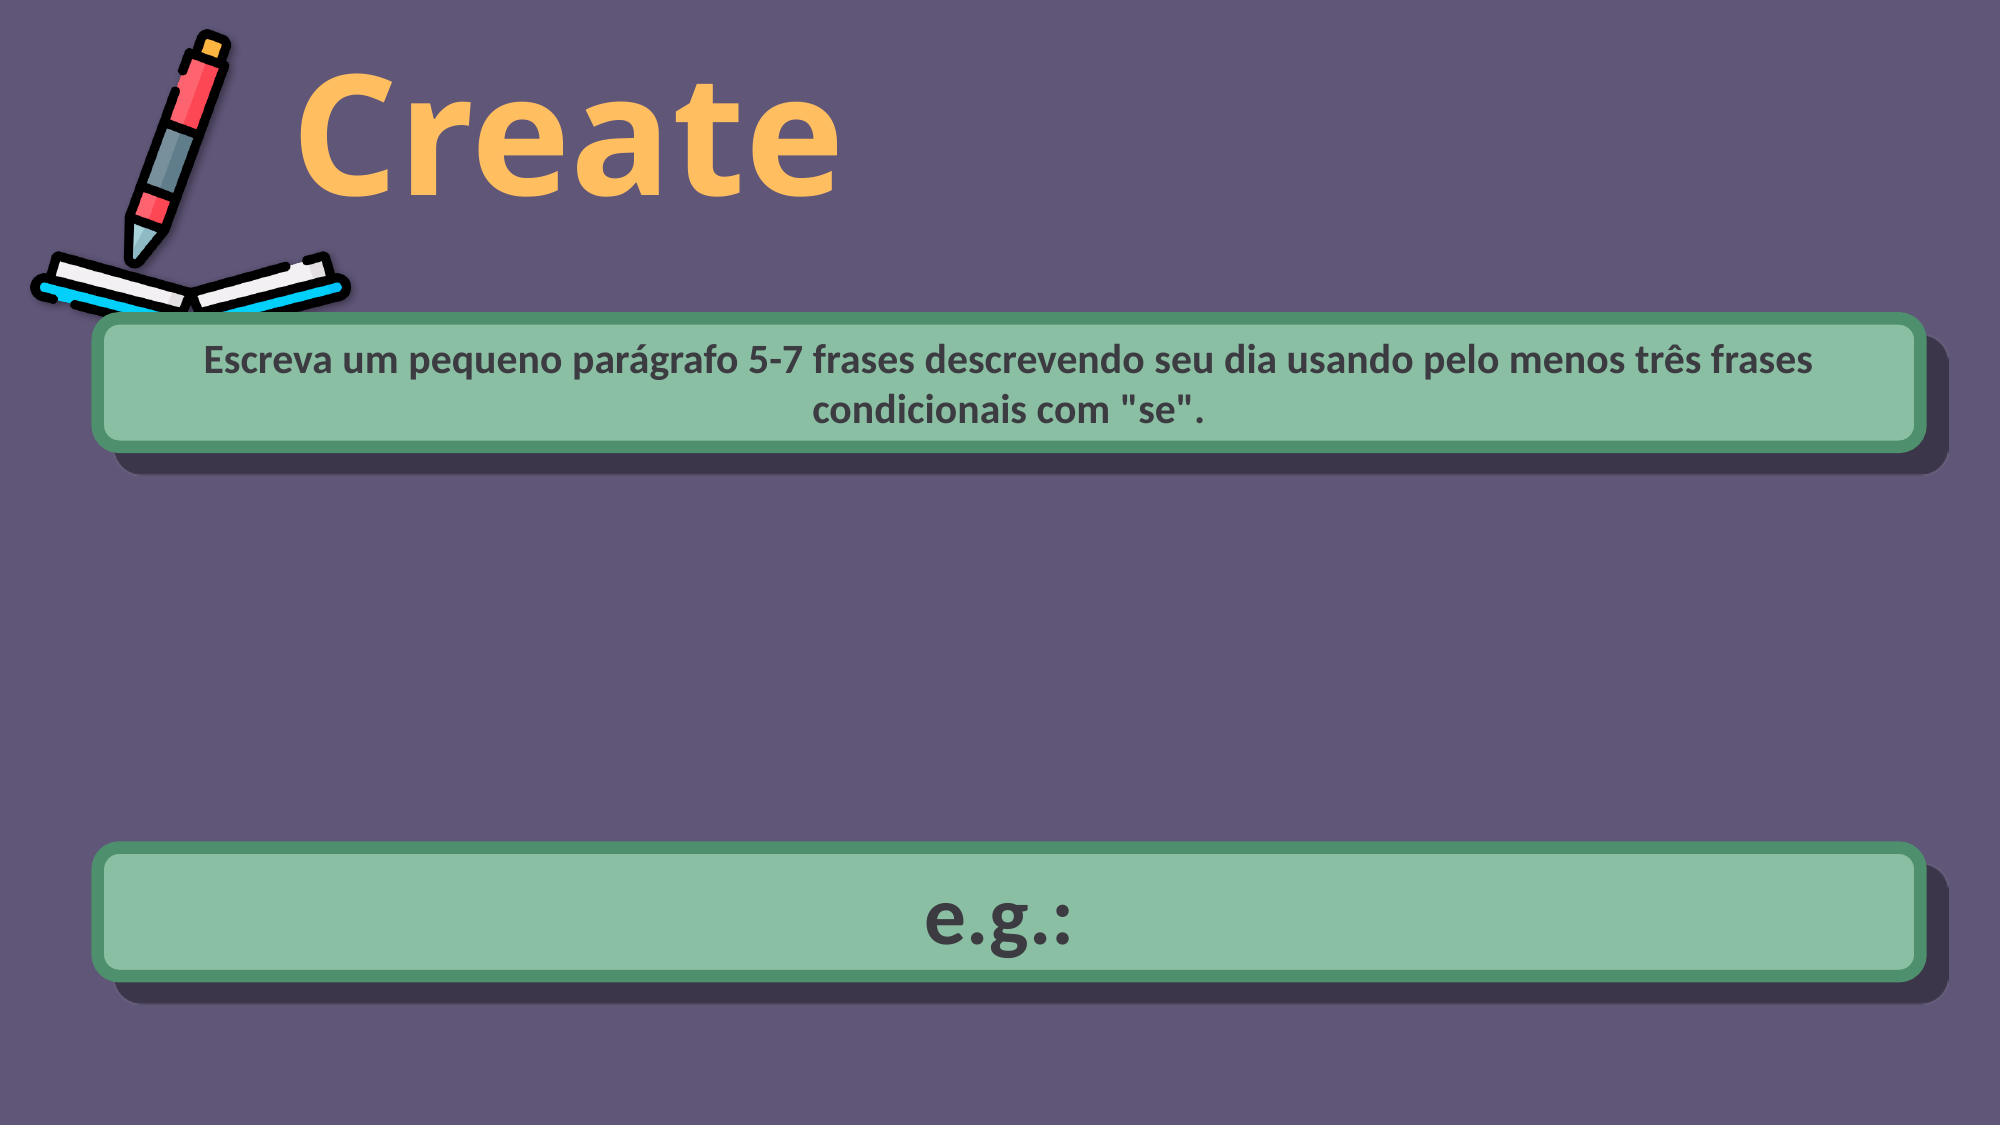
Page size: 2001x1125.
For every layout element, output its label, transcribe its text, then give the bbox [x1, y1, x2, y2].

picture [29, 28, 351, 350]
text_box e.g.: [97, 847, 1921, 977]
text_box Escreva um pequeno parágrafo 5-7 frases descrevendo seu dia usando pelo menos três frases condicionais com "se". [97, 318, 1921, 447]
text_box Create [276, 19, 862, 278]
